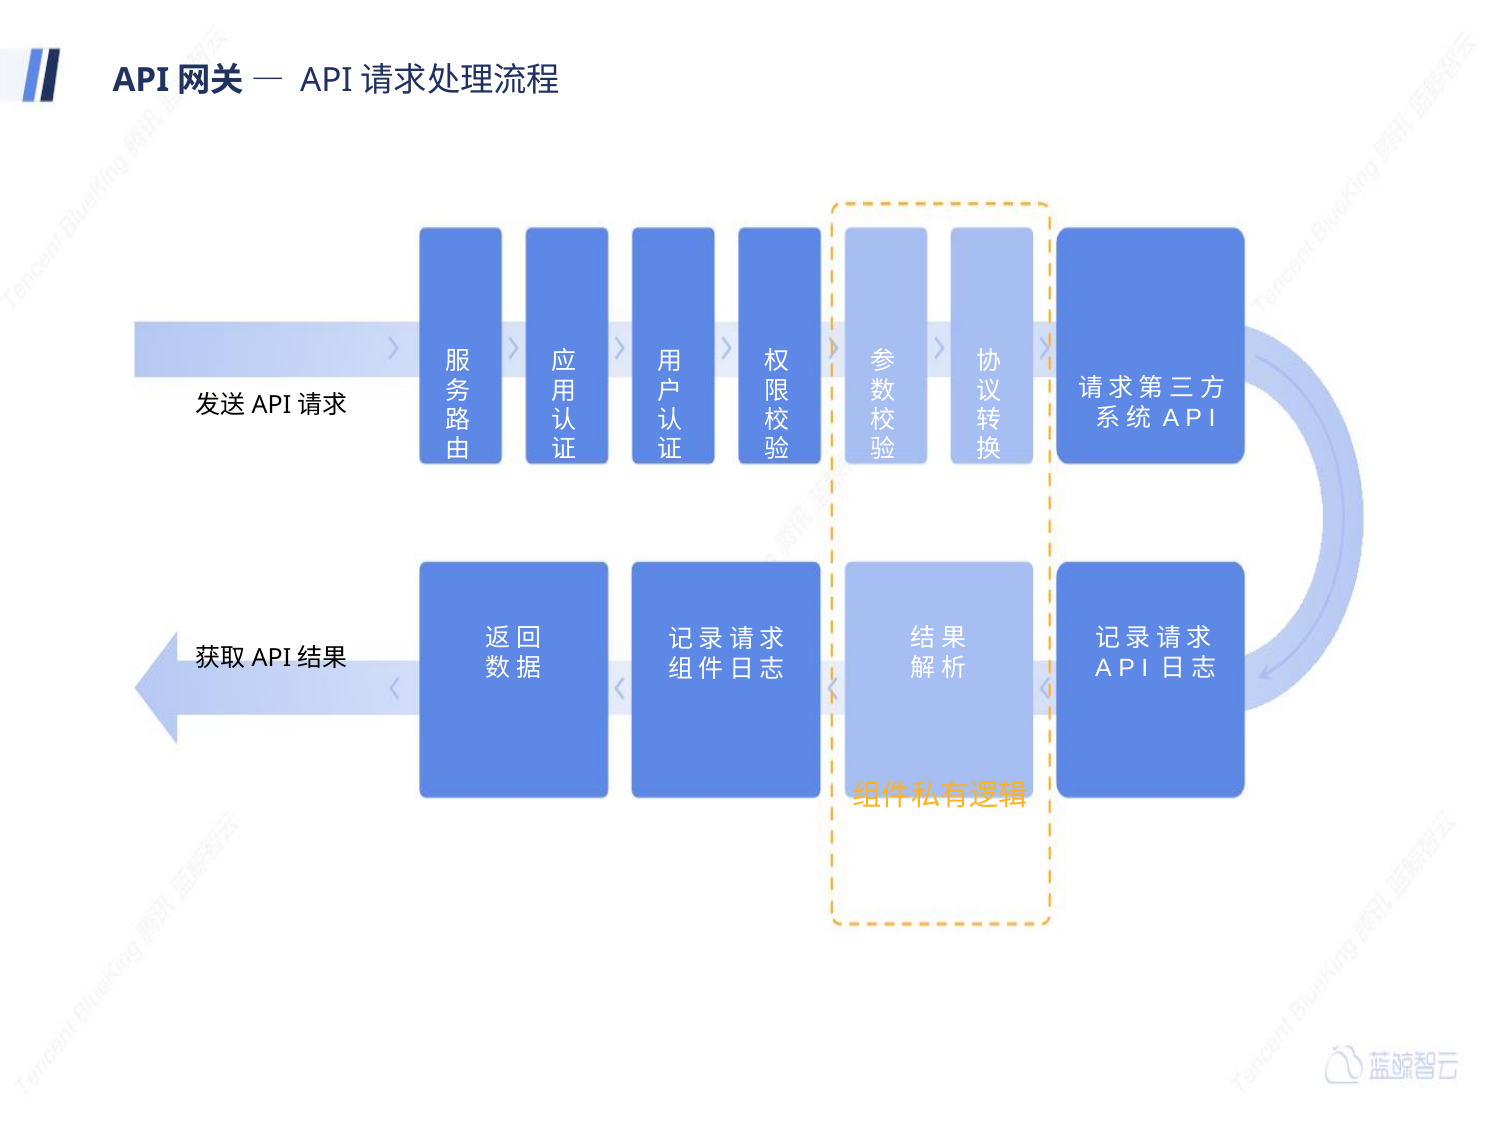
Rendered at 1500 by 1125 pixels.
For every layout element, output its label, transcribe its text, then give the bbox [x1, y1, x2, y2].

text_box 服 务 路 由 [445, 342, 508, 501]
text_box 记 录 请 求 A P I 日 志 [1092, 618, 1244, 720]
text_box 权 限 校 验 [764, 342, 827, 501]
text_box 系 统 A P I [1095, 398, 1241, 469]
text_box 参 数 校 验 [870, 342, 933, 501]
text_box 协 议 转 换 [976, 342, 1039, 501]
text_box 结 果 解 析 [910, 618, 1003, 720]
text_box API网关 — API请求处理流程 [112, 54, 765, 149]
text_box 返 回 数 据 [485, 618, 578, 720]
text_box 用 户 认 证 [657, 342, 721, 501]
text_box 记 录 请 求 组 件 日 志 [668, 619, 819, 721]
text_box 组件私有逻辑 [852, 773, 1072, 856]
text_box 应 用 认 证 [551, 342, 614, 501]
text_box 请 求 第 三 方 [1078, 368, 1258, 440]
text_box [0, 0, 1500, 1125]
text_box 发送API请求 获取API结果 [195, 385, 399, 710]
